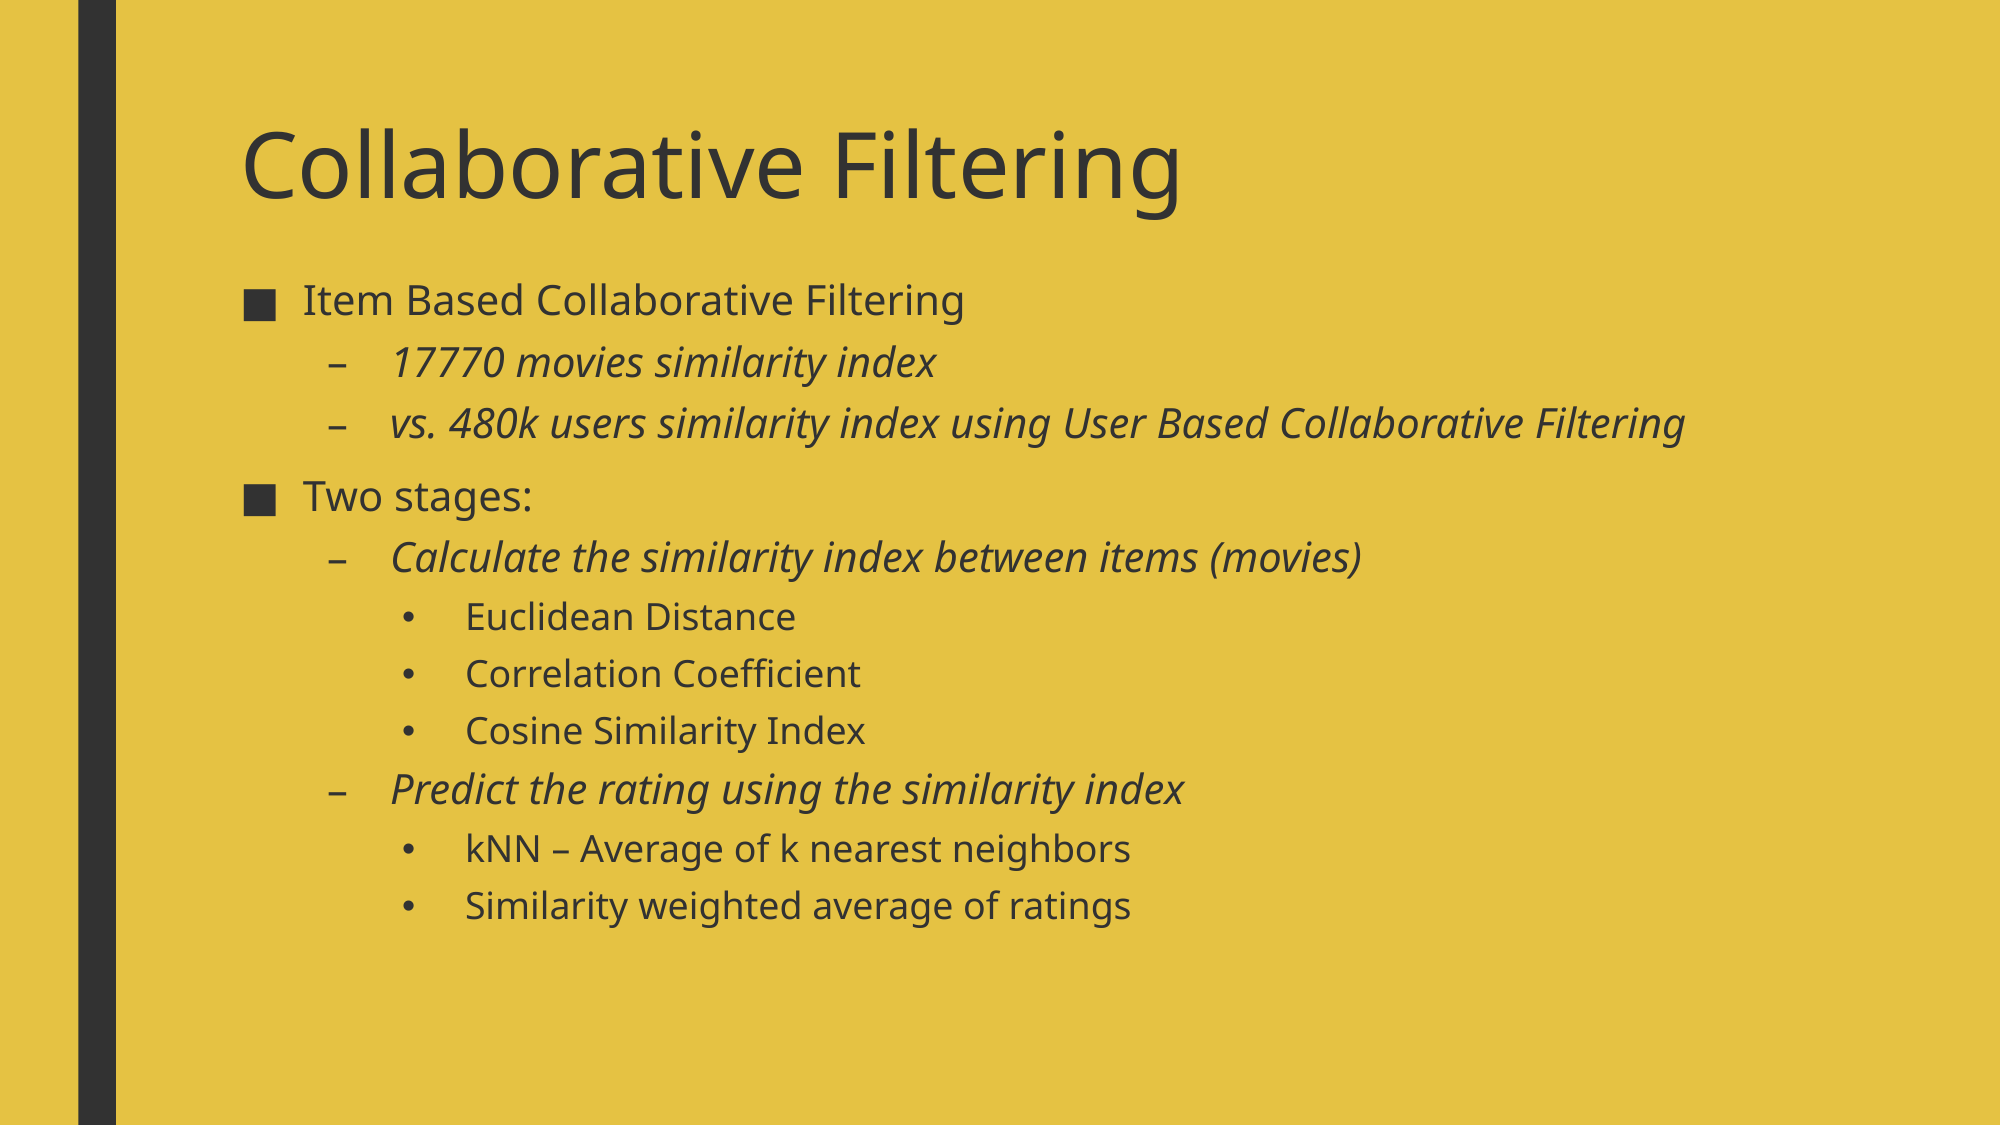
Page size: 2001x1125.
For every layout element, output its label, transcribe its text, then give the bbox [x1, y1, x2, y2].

list Item Based Collaborative Filtering 17770 movies similarity index vs. 480k users similarity index using User Based Collaborative Filtering Two stages: Calculate the similarity index between items (movies) Euclidean Distance Correlation Coefficient Cosine Similarity Index Predict the rating using the similarity index kNN – Average of k nearest neighbors Similarity weighted average of ratings [225, 270, 1800, 963]
title Collaborative Filtering [225, 112, 1800, 239]
